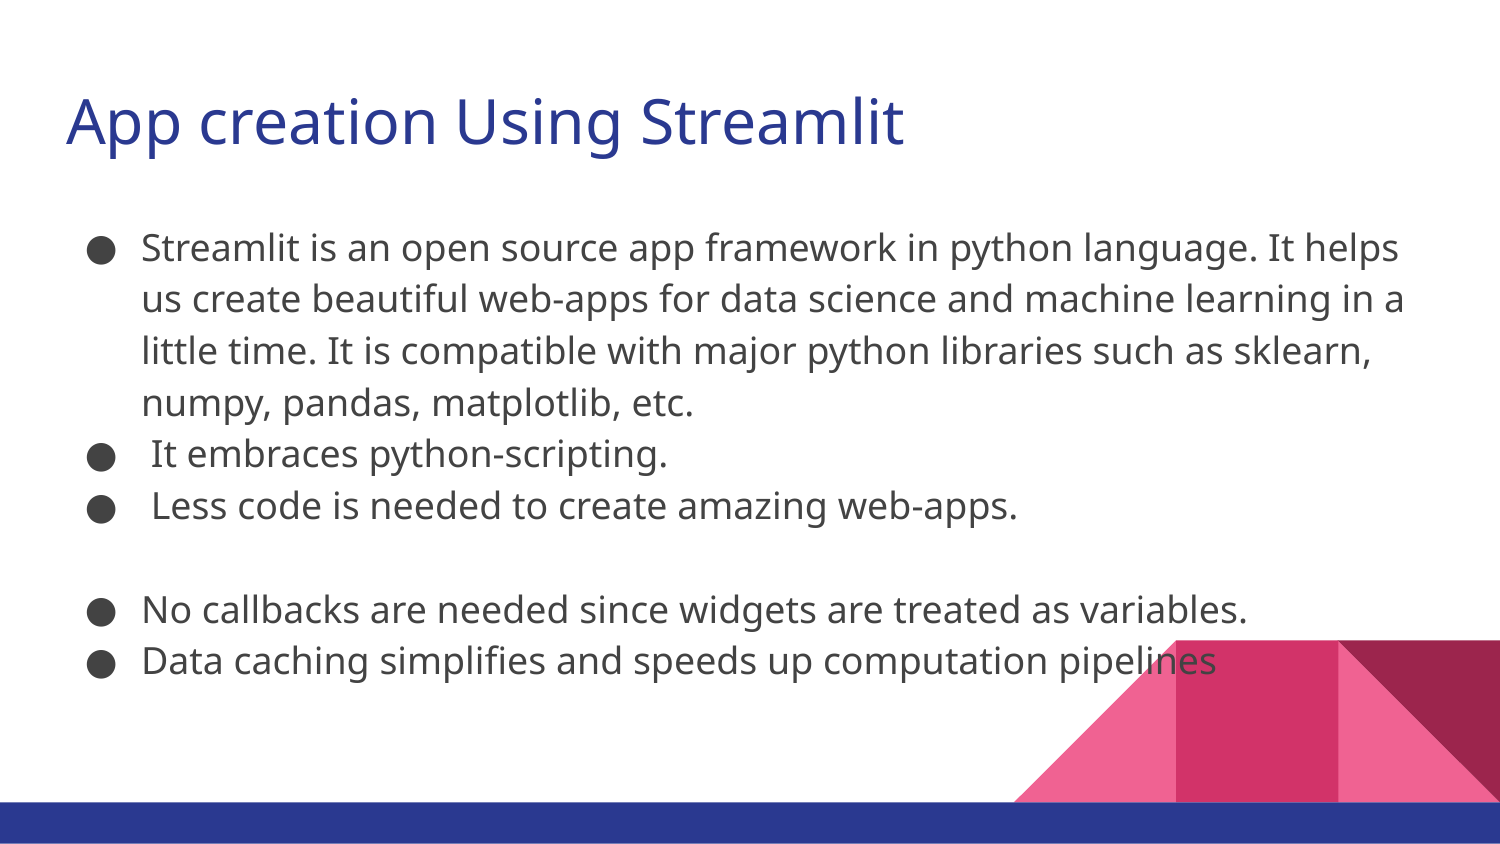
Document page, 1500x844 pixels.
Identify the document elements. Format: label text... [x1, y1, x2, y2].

list Streamlit is an open source app framework in python language. It helps us create beautiful web-apps for data science and machine learning in a little time. It is compatible with major python libraries such as sklearn, numpy, pandas, matplotlib, etc. It embraces python-scripting. Less code is needed to create amazing web-apps. No callbacks are needed since widgets are treated as variables. Data caching simplifies and speeds up computation pipelines [51, 201, 1449, 750]
title App creation Using Streamlit [51, 67, 1449, 167]
